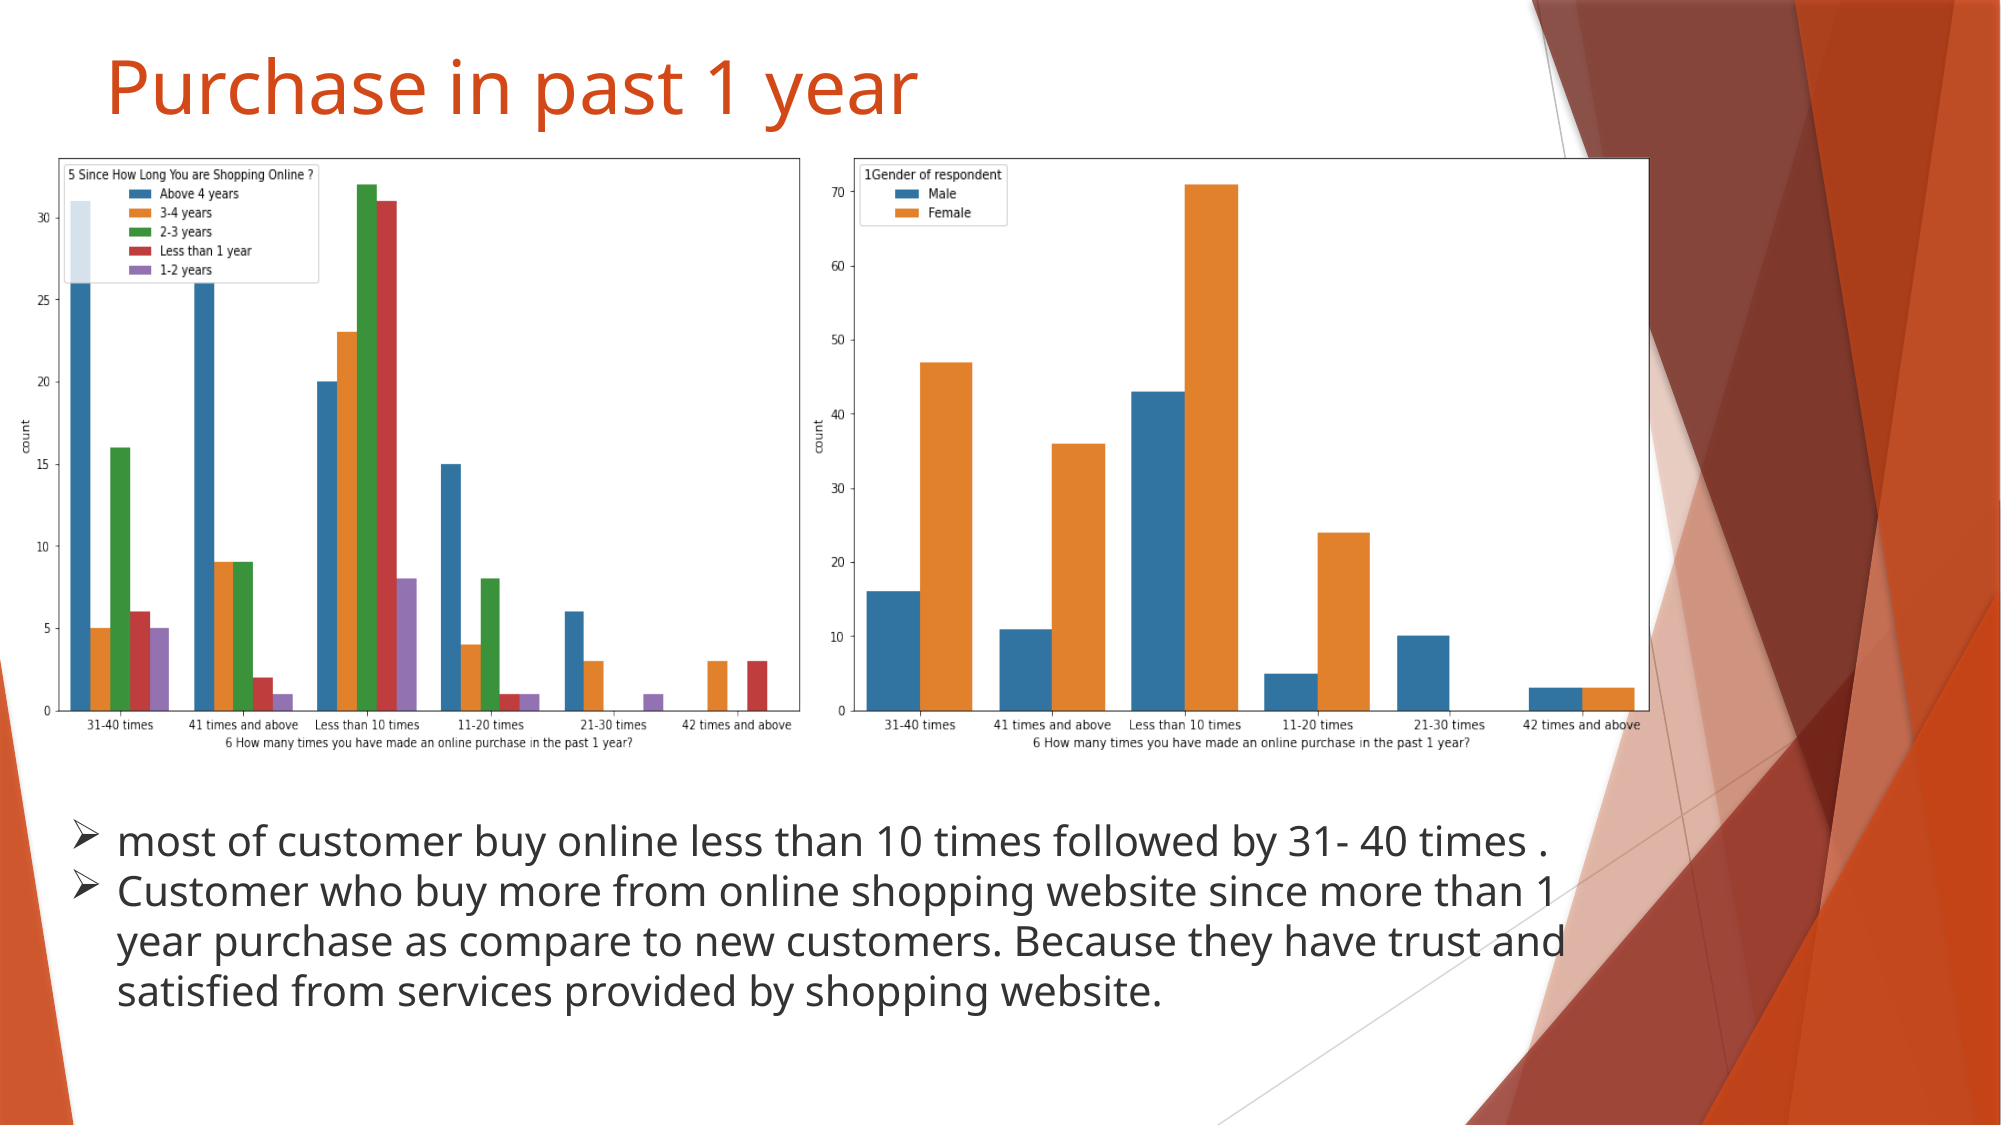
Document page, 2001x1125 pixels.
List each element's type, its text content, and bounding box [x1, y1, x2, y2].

text_box most of customer buy online less than 10 times followed by 31- 40 times . Customer who buy more from online shopping website since more than 1 year purchase as compare to new customers. Because they have trust and satisfied from services provided by shopping website. [55, 807, 1656, 1022]
picture [12, 149, 1656, 760]
title Purchase in past 1 year [90, 32, 1522, 148]
